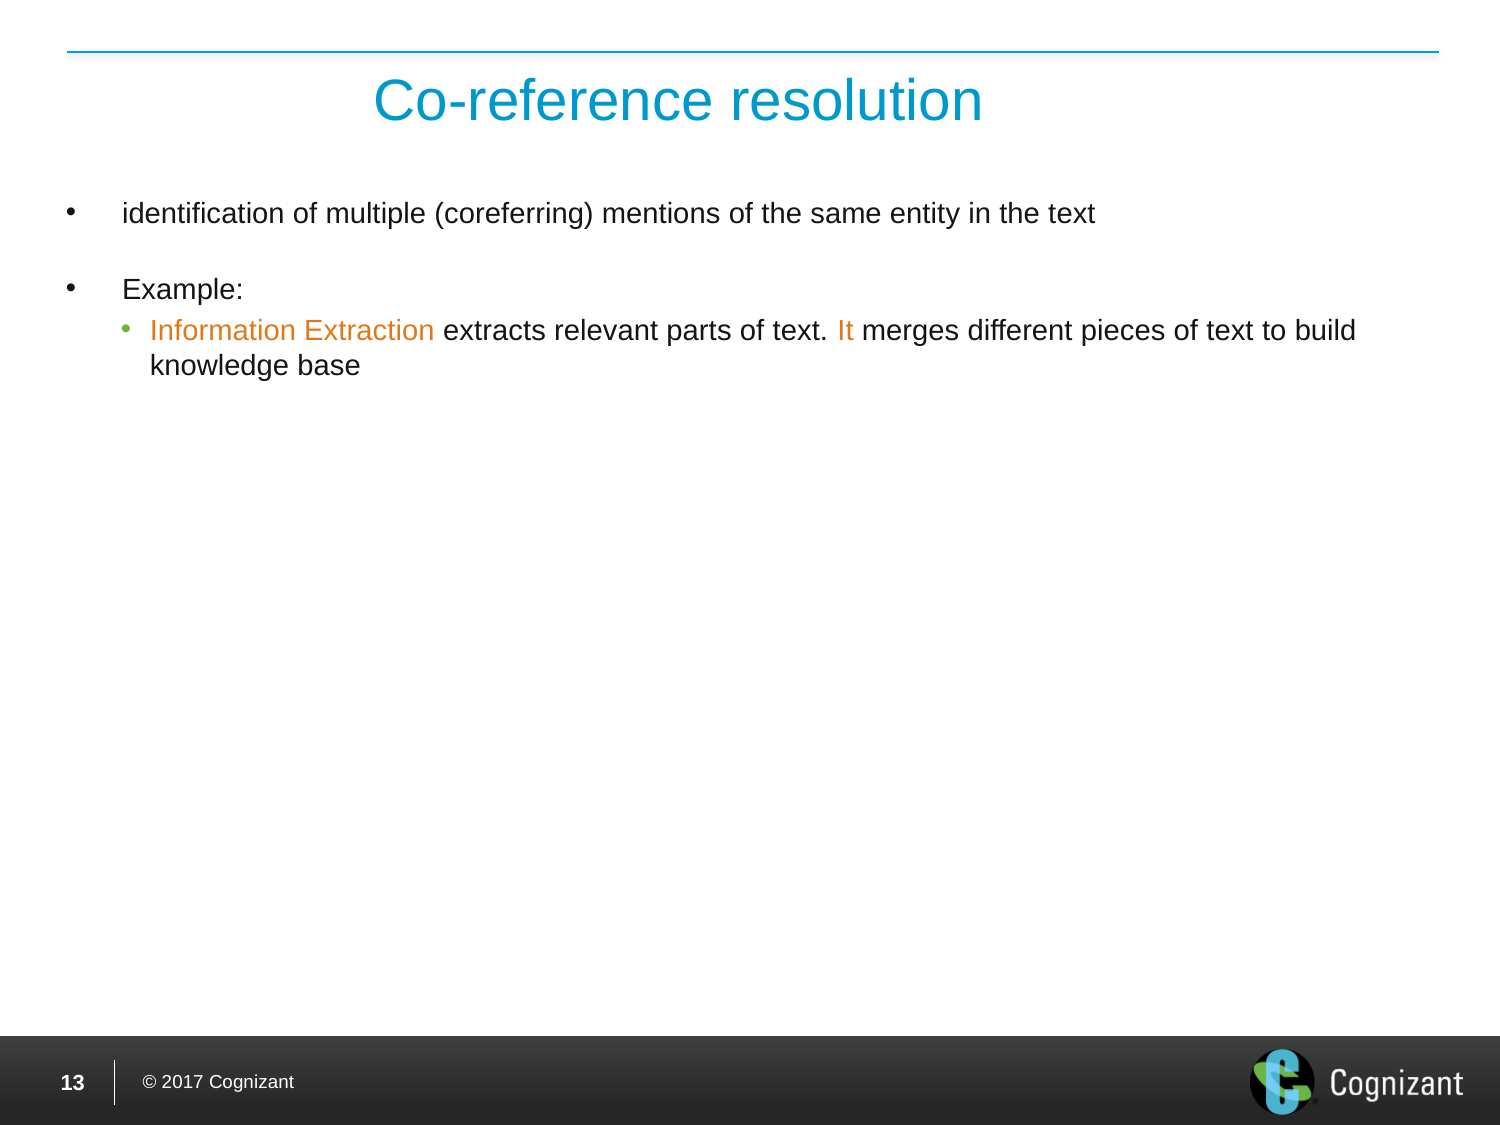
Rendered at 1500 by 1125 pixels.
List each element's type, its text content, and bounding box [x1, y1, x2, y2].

title Co-reference resolution [49, 54, 1438, 154]
picture [1250, 1049, 1463, 1115]
slide_number 12 [27, 1045, 100, 1118]
list identification of multiple (coreferring) mentions of the same entity in the text Example: Information Extraction extracts relevant parts of text. It merges different pieces of text to build knowledge base [51, 186, 1438, 945]
